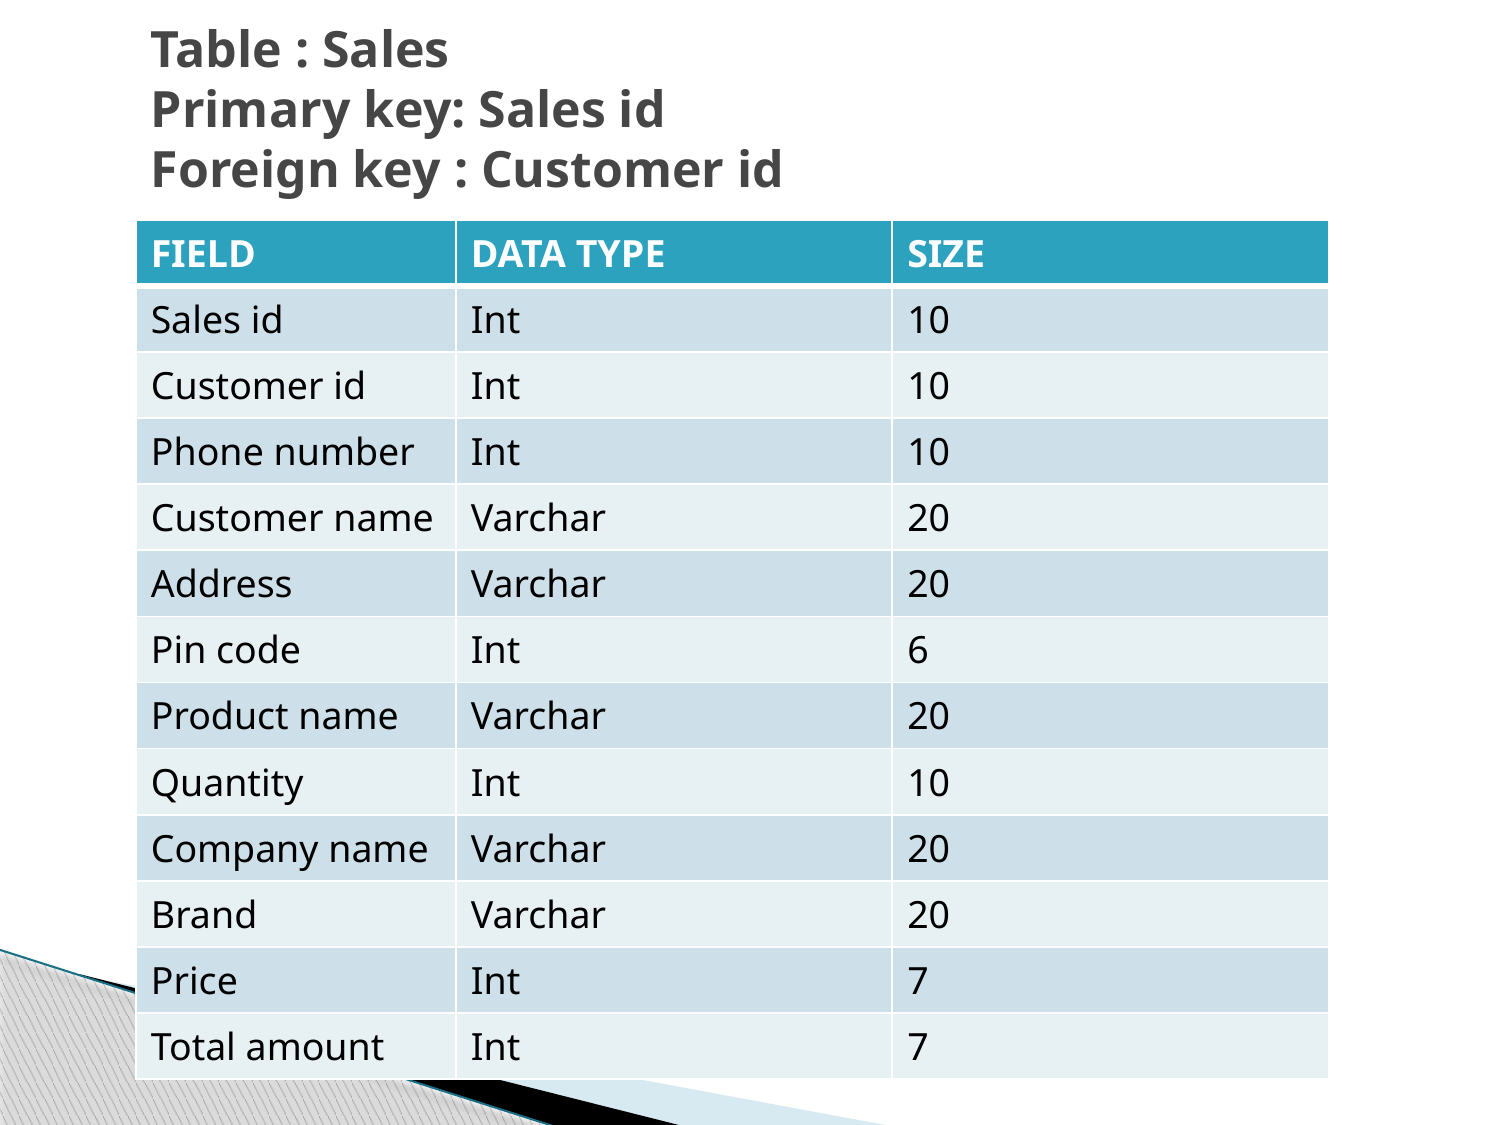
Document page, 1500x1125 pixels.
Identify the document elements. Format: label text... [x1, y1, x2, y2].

table_cell Varchar [457, 882, 891, 946]
table_cell 10 [893, 749, 1328, 814]
table_cell Customer id [137, 353, 455, 417]
table_cell Product name [137, 683, 455, 748]
table_cell Company name [137, 816, 455, 880]
table_cell 20 [893, 683, 1328, 748]
table_cell 10 [893, 353, 1328, 417]
table_cell Pin code [137, 617, 455, 682]
table_cell 20 [893, 816, 1328, 880]
table_cell 20 [893, 882, 1328, 946]
table_cell Sales id [137, 289, 455, 351]
table_cell Varchar [457, 485, 891, 549]
table_cell 6 [893, 617, 1328, 682]
table_cell Varchar [457, 683, 891, 748]
table_header DATA TYPE [457, 221, 891, 283]
table_cell Total amount [137, 1014, 455, 1078]
table_cell Varchar [457, 816, 891, 880]
table_cell 7 [893, 948, 1328, 1012]
table_cell Price [137, 948, 455, 1012]
table_cell 10 [893, 419, 1328, 483]
table_cell Customer name [137, 485, 455, 549]
table_cell Address [137, 551, 455, 616]
table_header SIZE [893, 221, 1328, 283]
table_cell Varchar [457, 551, 891, 616]
table_cell Int [457, 617, 891, 682]
table_cell Int [457, 948, 891, 1012]
table_cell 7 [893, 1014, 1328, 1078]
table_cell Int [457, 1014, 891, 1078]
table_cell Int [457, 289, 891, 351]
table_cell 20 [893, 485, 1328, 549]
table_cell Brand [137, 882, 455, 946]
title Table : Sales Primary key: Sales id Foreign key : Customer id [135, 30, 1366, 185]
table_cell 20 [893, 551, 1328, 616]
table_cell Int [457, 353, 891, 417]
table_cell Int [457, 419, 891, 483]
table_cell Int [457, 749, 891, 814]
table_cell Phone number [137, 419, 455, 483]
table_header FIELD [137, 221, 455, 283]
table_cell 10 [893, 289, 1328, 351]
table_cell Quantity [137, 749, 455, 814]
